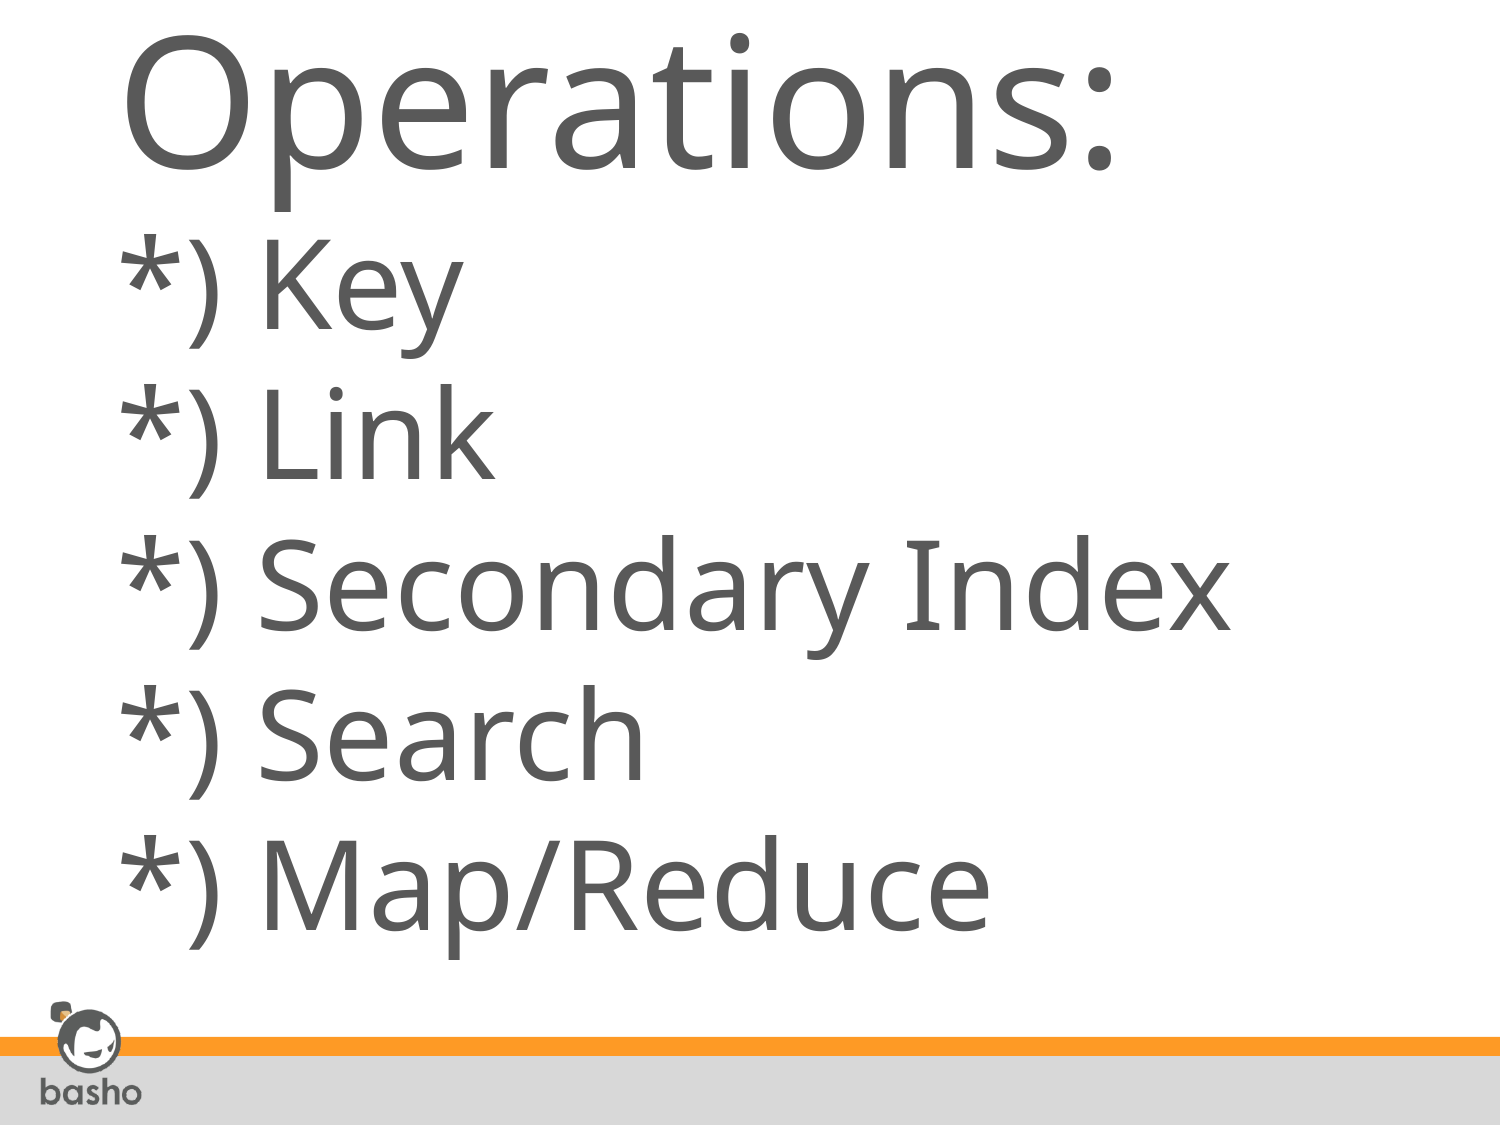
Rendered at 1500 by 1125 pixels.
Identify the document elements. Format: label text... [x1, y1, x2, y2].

picture [38, 1001, 144, 1115]
title Operations: *) Key *) Link *) Secondary Index *) Search *) Map/Reduce [112, 302, 1388, 638]
